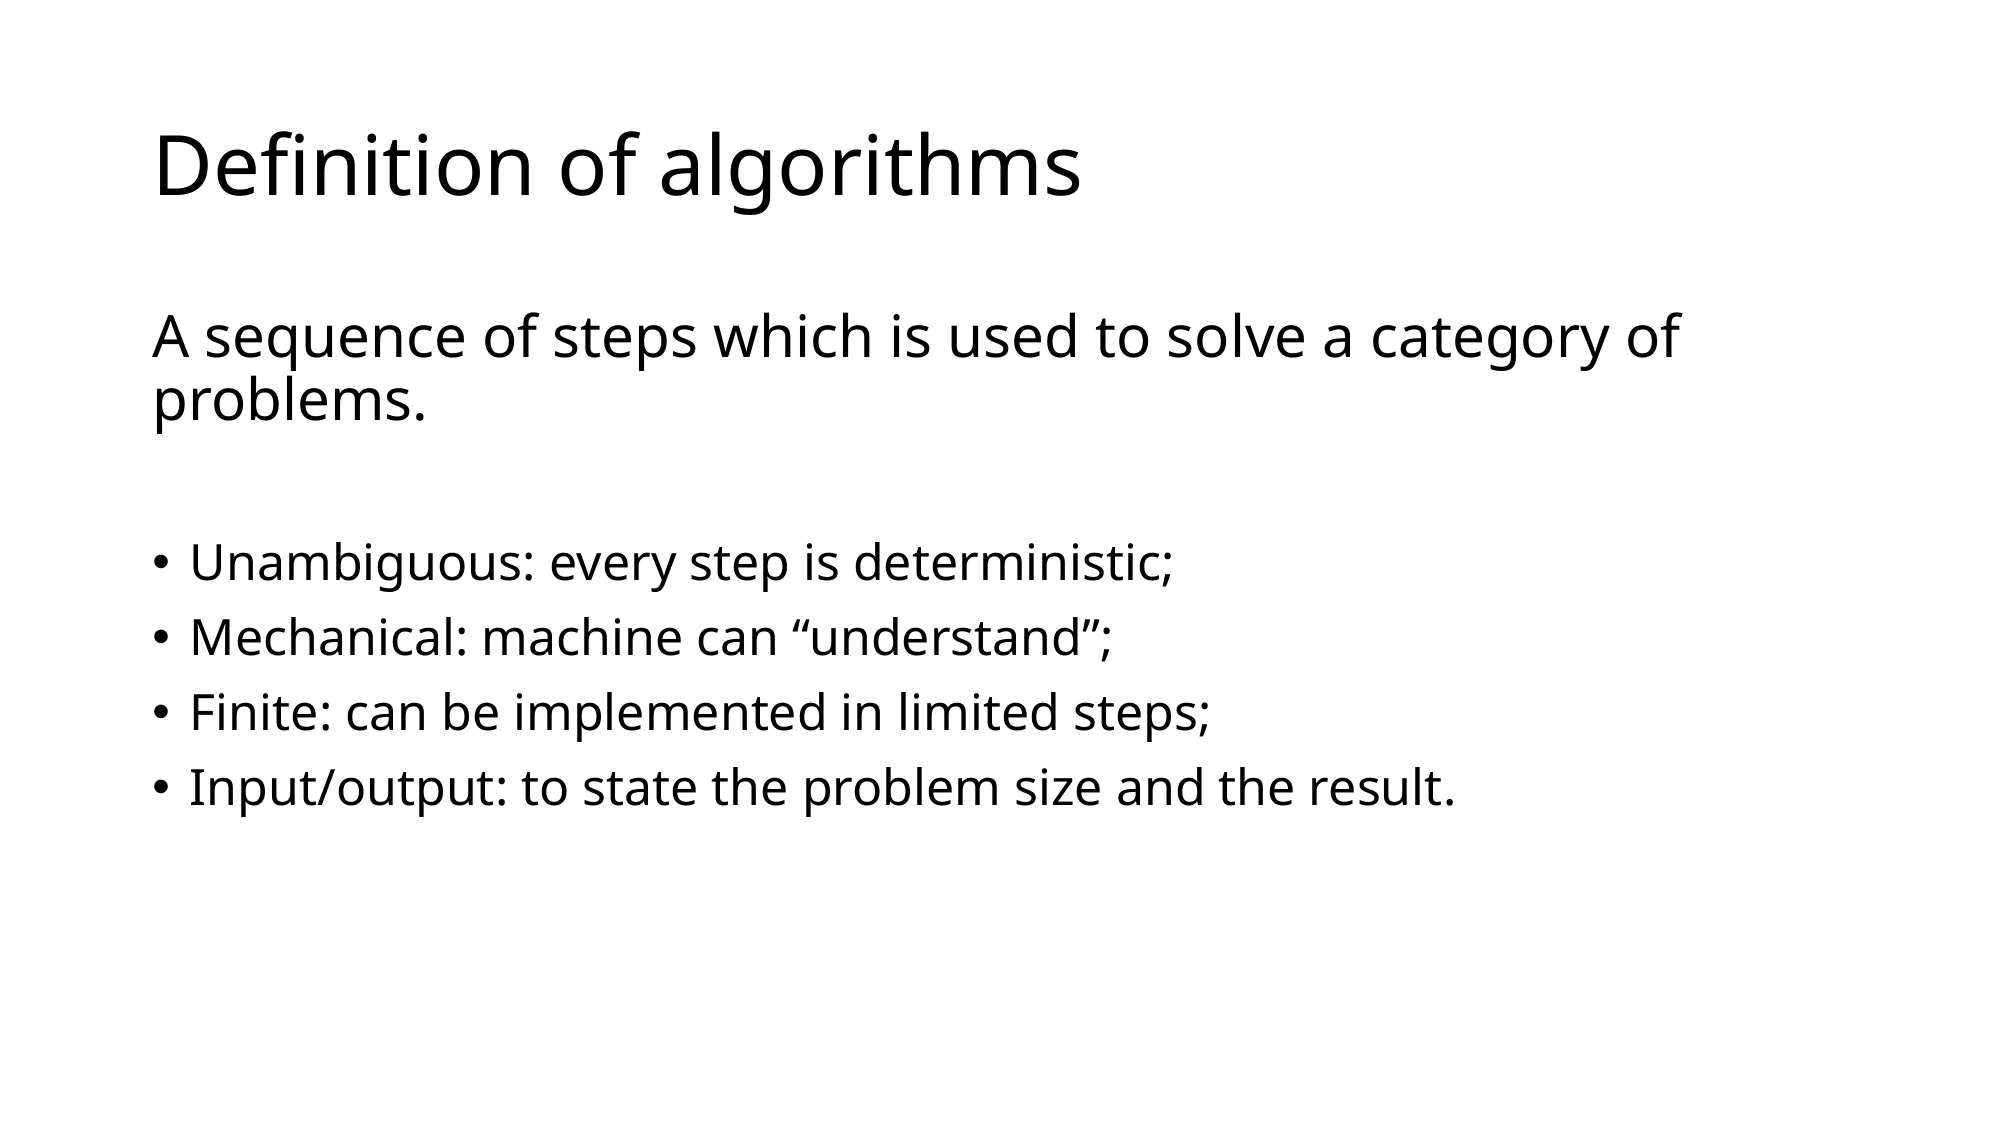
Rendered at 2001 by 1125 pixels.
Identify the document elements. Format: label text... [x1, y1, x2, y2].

list A sequence of steps which is used to solve a category of problems. Unambiguous: every step is deterministic; Mechanical: machine can “understand”; Finite: can be implemented in limited steps; Input/output: to state the problem size and the result. [137, 299, 1911, 1014]
title Definition of algorithms [137, 59, 1863, 278]
